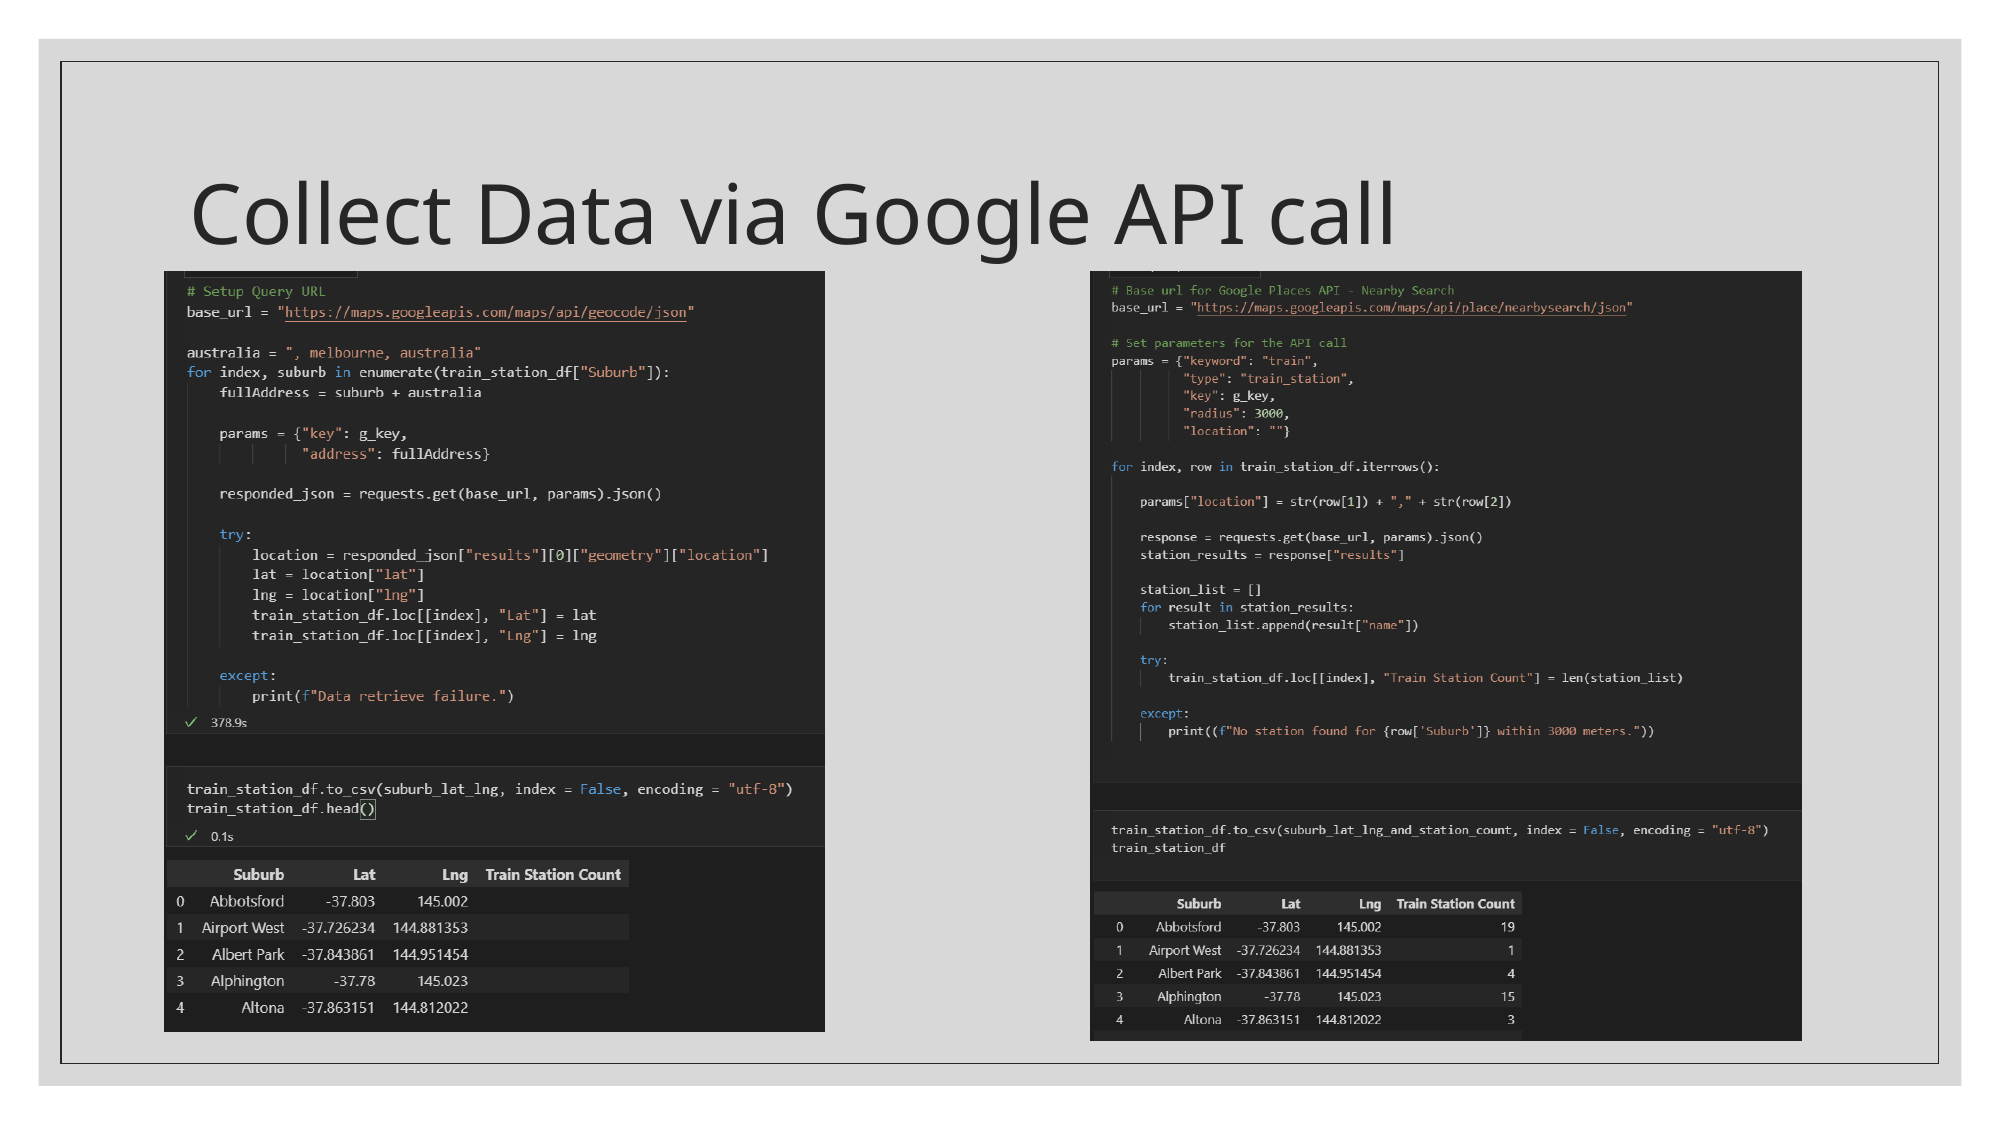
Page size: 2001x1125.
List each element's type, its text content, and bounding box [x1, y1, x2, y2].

title Collect Data via Google API call [174, 105, 1825, 331]
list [1090, 271, 1802, 1041]
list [164, 271, 825, 1032]
